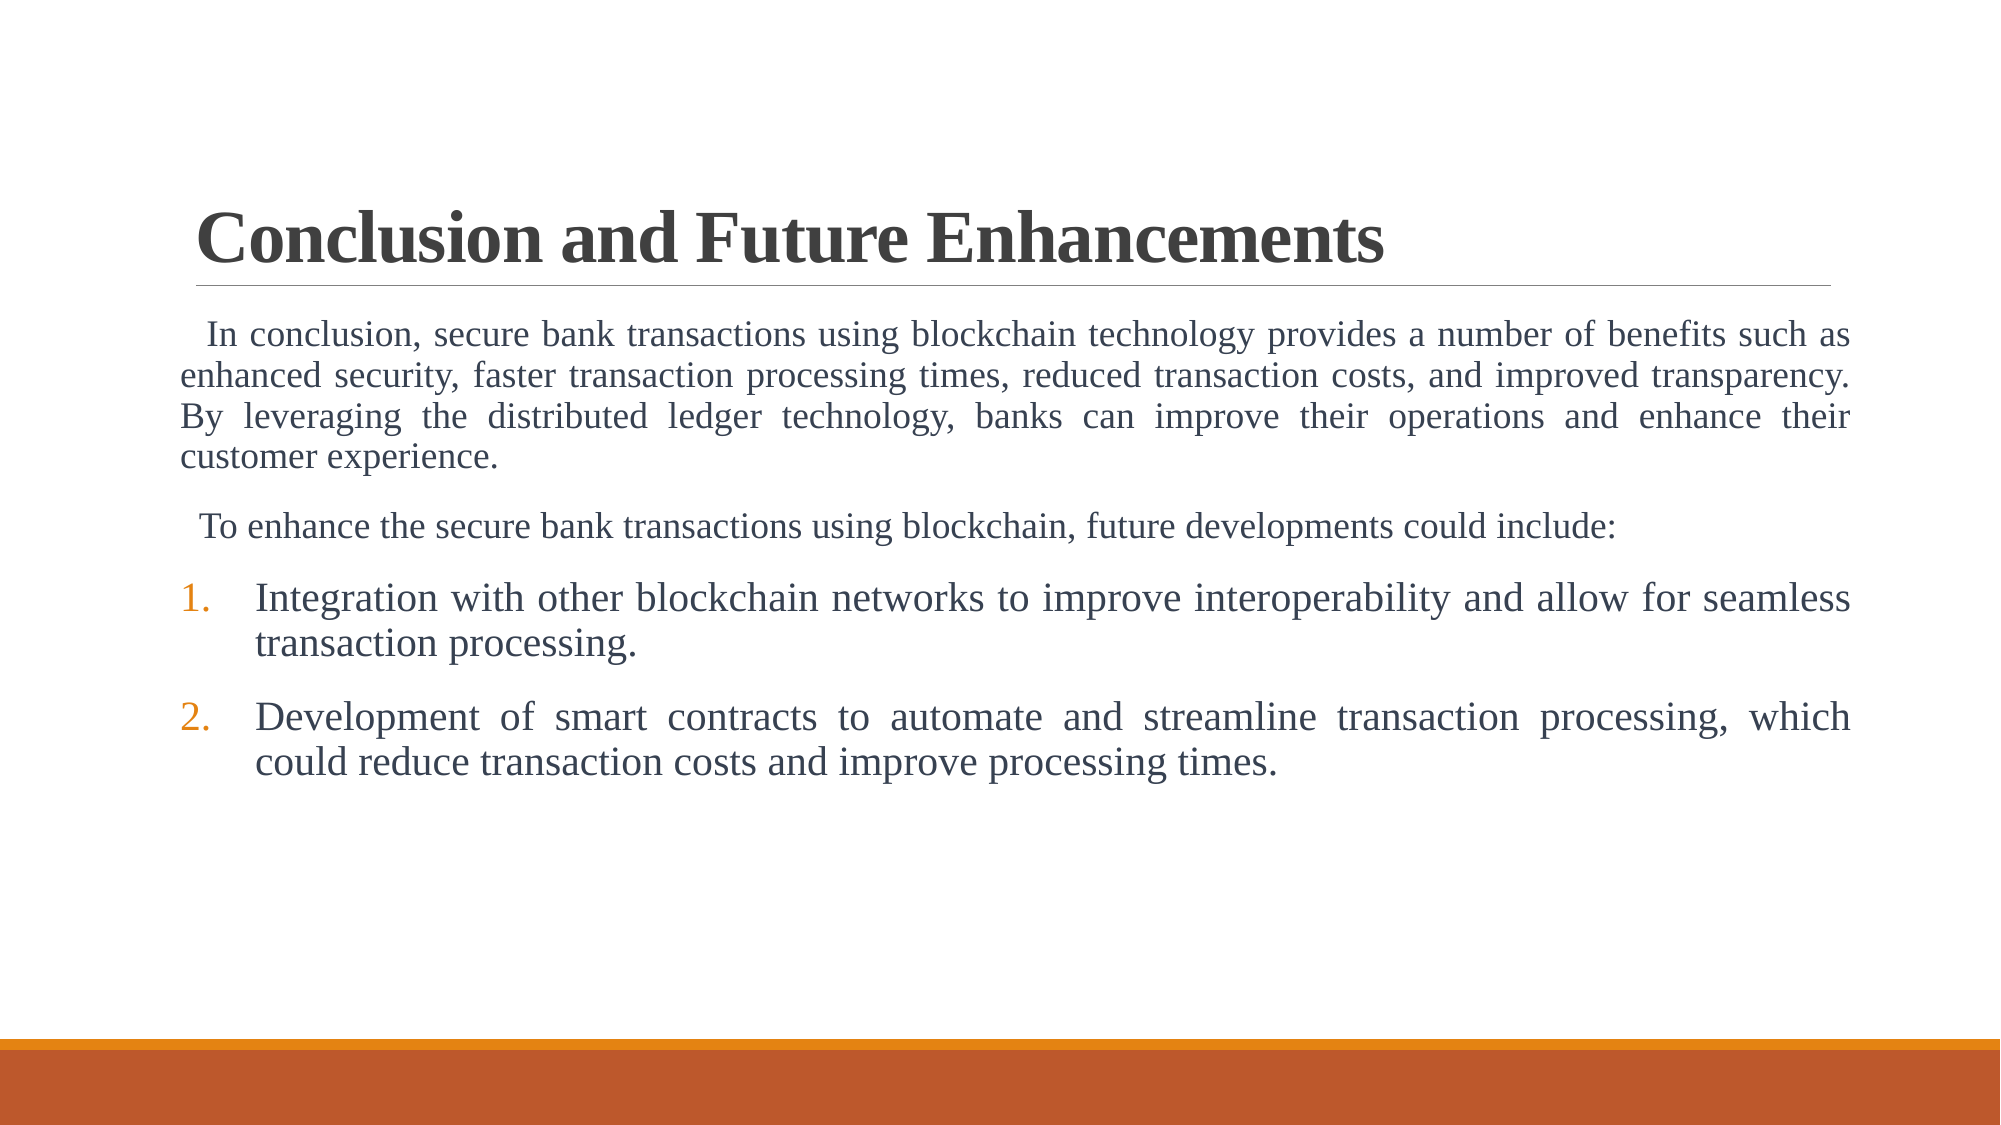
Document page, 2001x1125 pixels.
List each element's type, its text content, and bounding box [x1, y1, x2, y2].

list In conclusion, secure bank transactions using blockchain technology provides a number of benefits such as enhanced security, faster transaction processing times, reduced transaction costs, and improved transparency. By leveraging the distributed ledger technology, banks can improve their operations and enhance their customer experience. To enhance the secure bank transactions using blockchain, future developments could include: Integration with other blockchain networks to improve interoperability and allow for seamless transaction processing. Development of smart contracts to automate and streamline transaction processing, which could reduce transaction costs and improve processing times. [180, 302, 1853, 963]
title Conclusion and Future Enhancements [180, 47, 1830, 285]
